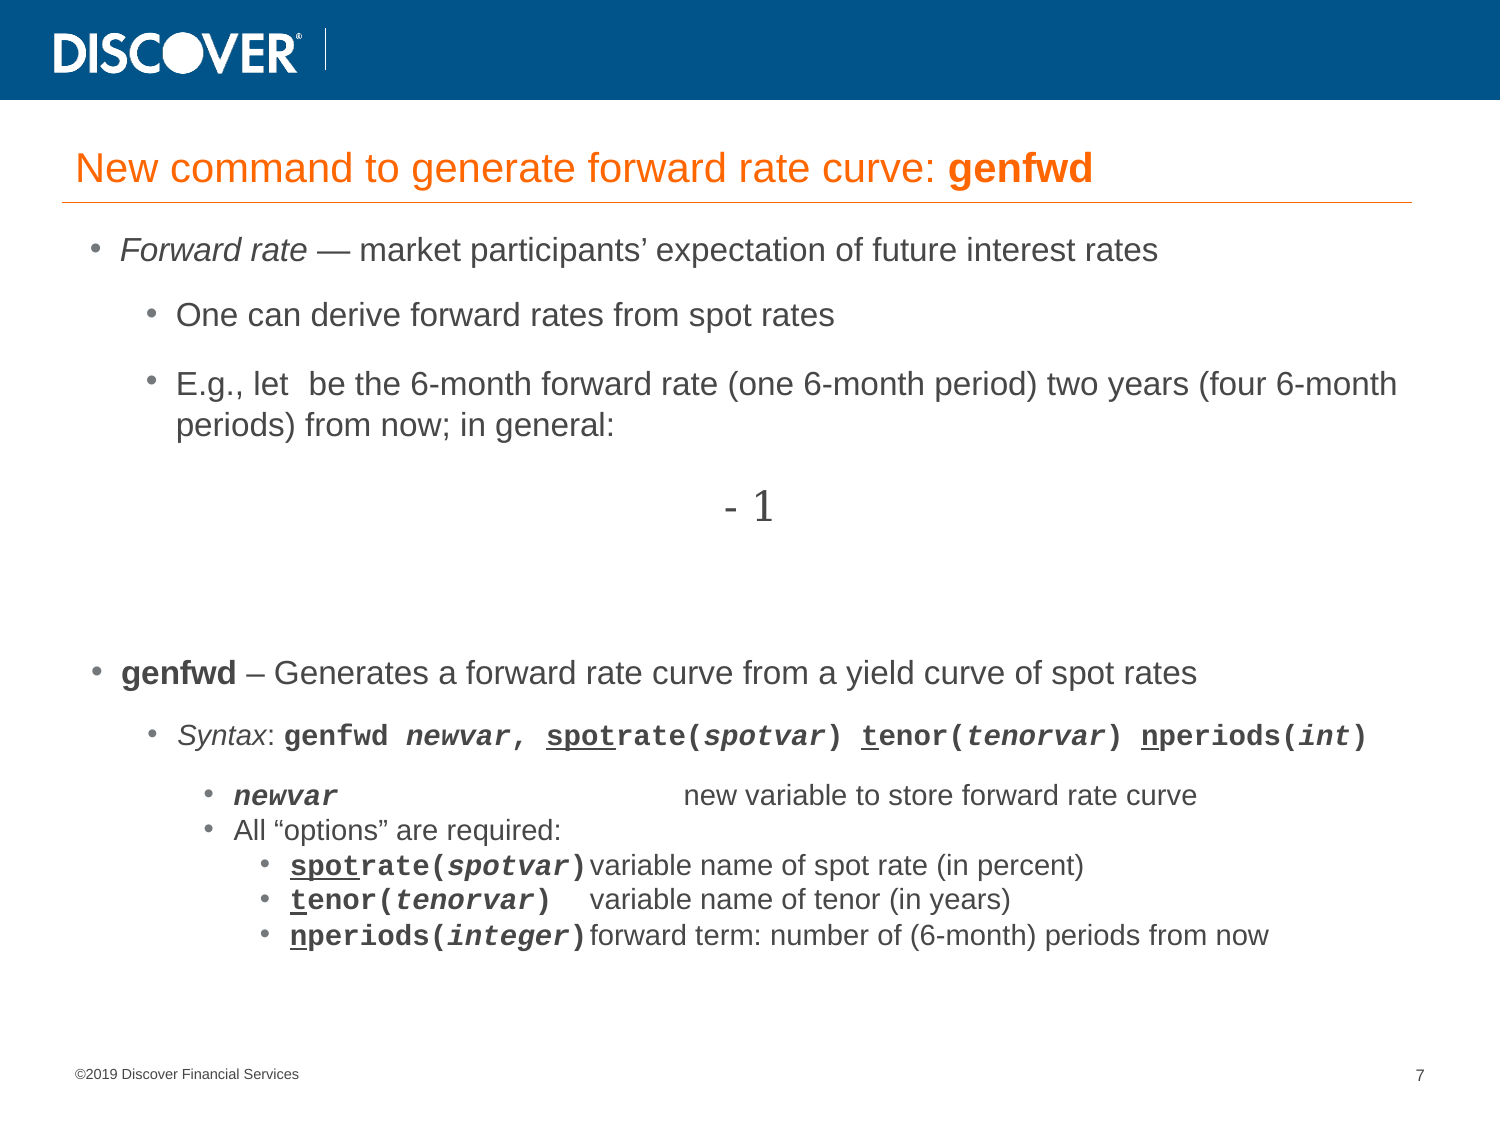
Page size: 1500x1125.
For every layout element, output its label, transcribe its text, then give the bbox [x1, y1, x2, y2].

text_box genfwd – Generates a forward rate curve from a yield curve of spot rates Syntax: genfwd newvar, spotrate(spotvar) tenor(tenorvar) nperiods(int) newvar new variable to store forward rate curve All “options” are required: spotrate(spotvar) variable name of spot rate (in percent) tenor(tenorvar) variable name of tenor (in years) nperiods(integer) forward term: number of (6-month) periods from now [76, 643, 1403, 959]
footer ©2019 Discover Financial Services [75, 1064, 375, 1125]
slide_number 7 [1125, 1064, 1425, 1125]
title New command to generate forward rate curve: genfwd [75, 132, 1425, 197]
picture [15, 0, 341, 113]
